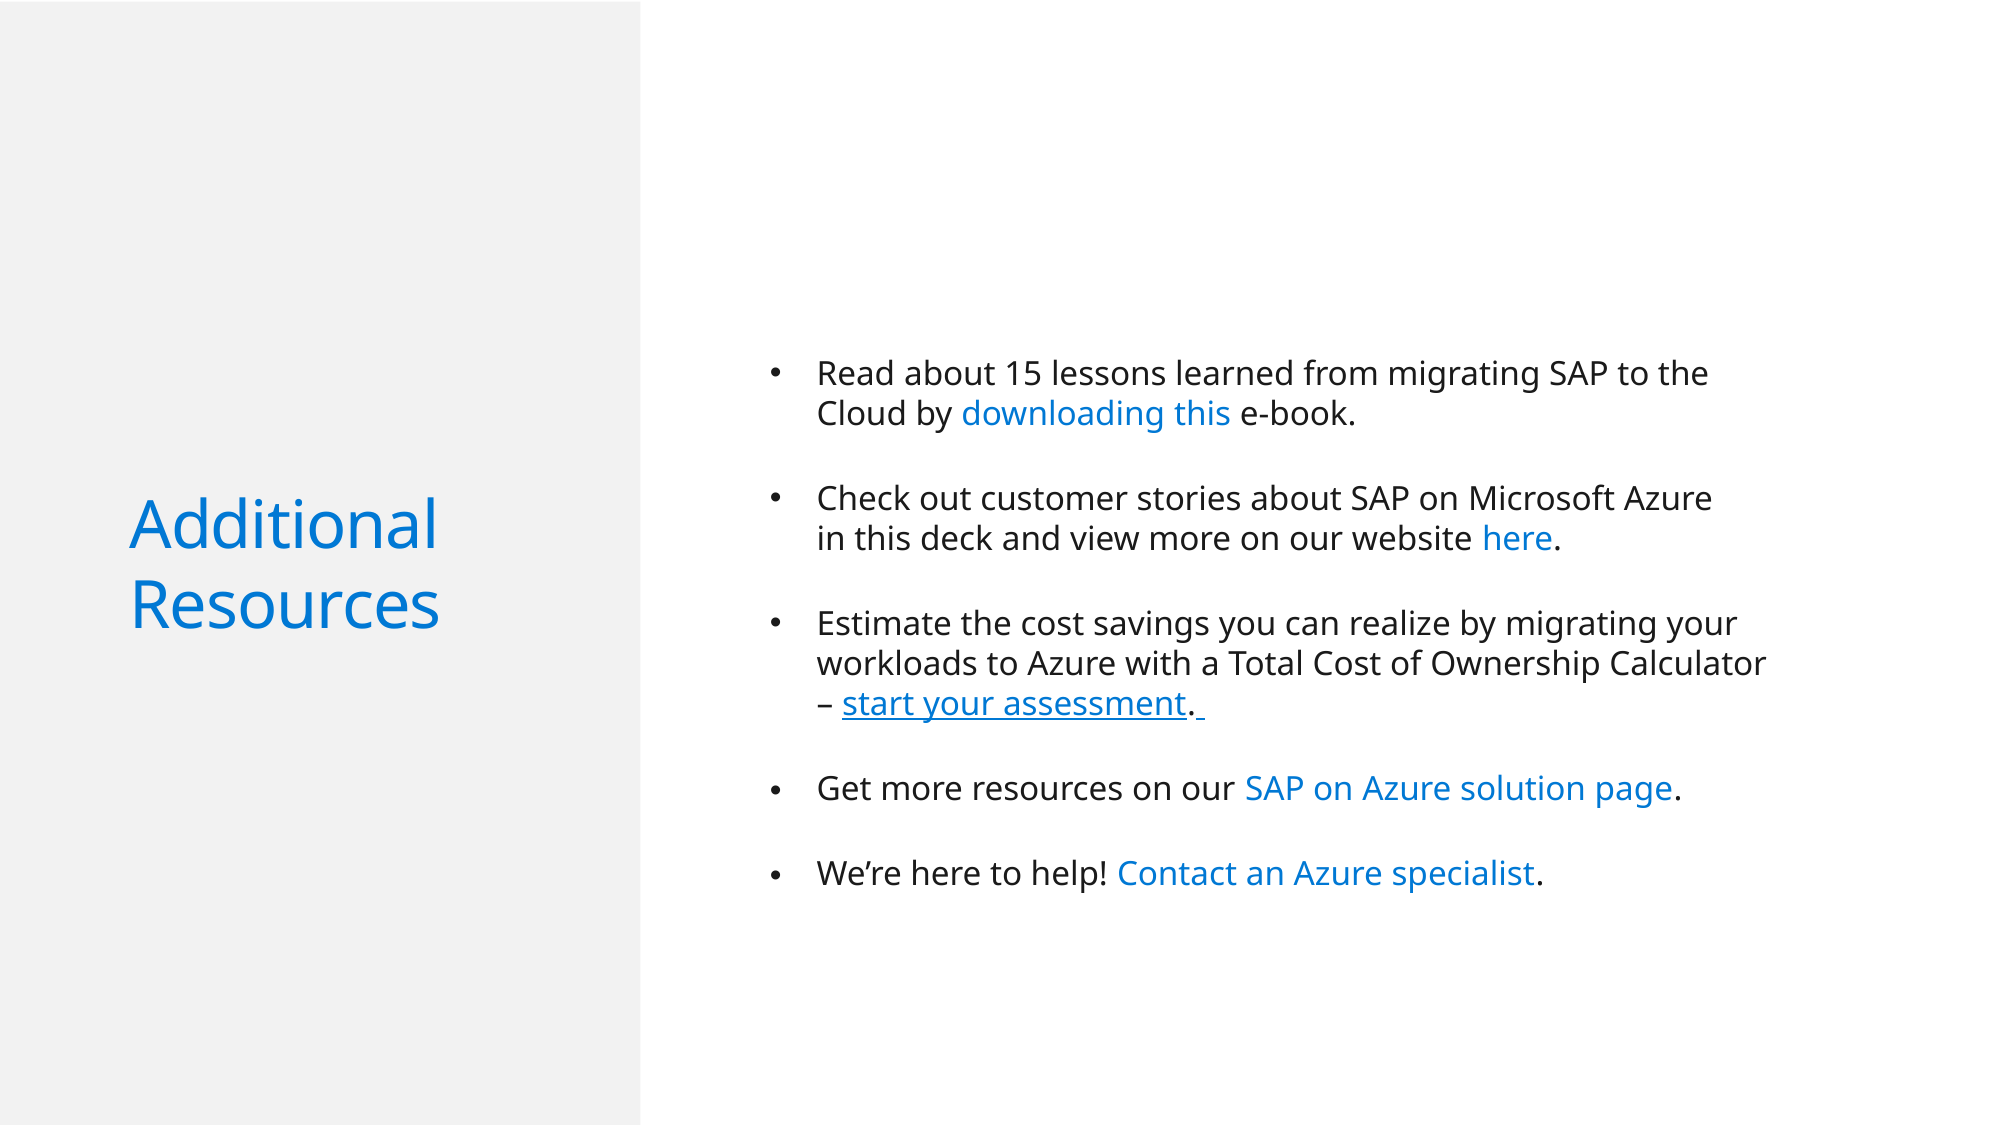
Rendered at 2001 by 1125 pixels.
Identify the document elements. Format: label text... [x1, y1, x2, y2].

text_box Read about 15 lessons learned from migrating SAP to the Cloud by downloading this e-book. Check out customer stories about SAP on Microsoft Azure in this deck and view more on our website here. Estimate the cost savings you can realize by migrating your workloads to Azure with a Total Cost of Ownership Calculator – start your assessment. Get more resources on our SAP on Azure solution page. We’re here to help! Contact an Azure specialist. [769, 352, 1771, 988]
title Additional Resources [129, 481, 526, 644]
text_box [0, 1, 641, 1125]
